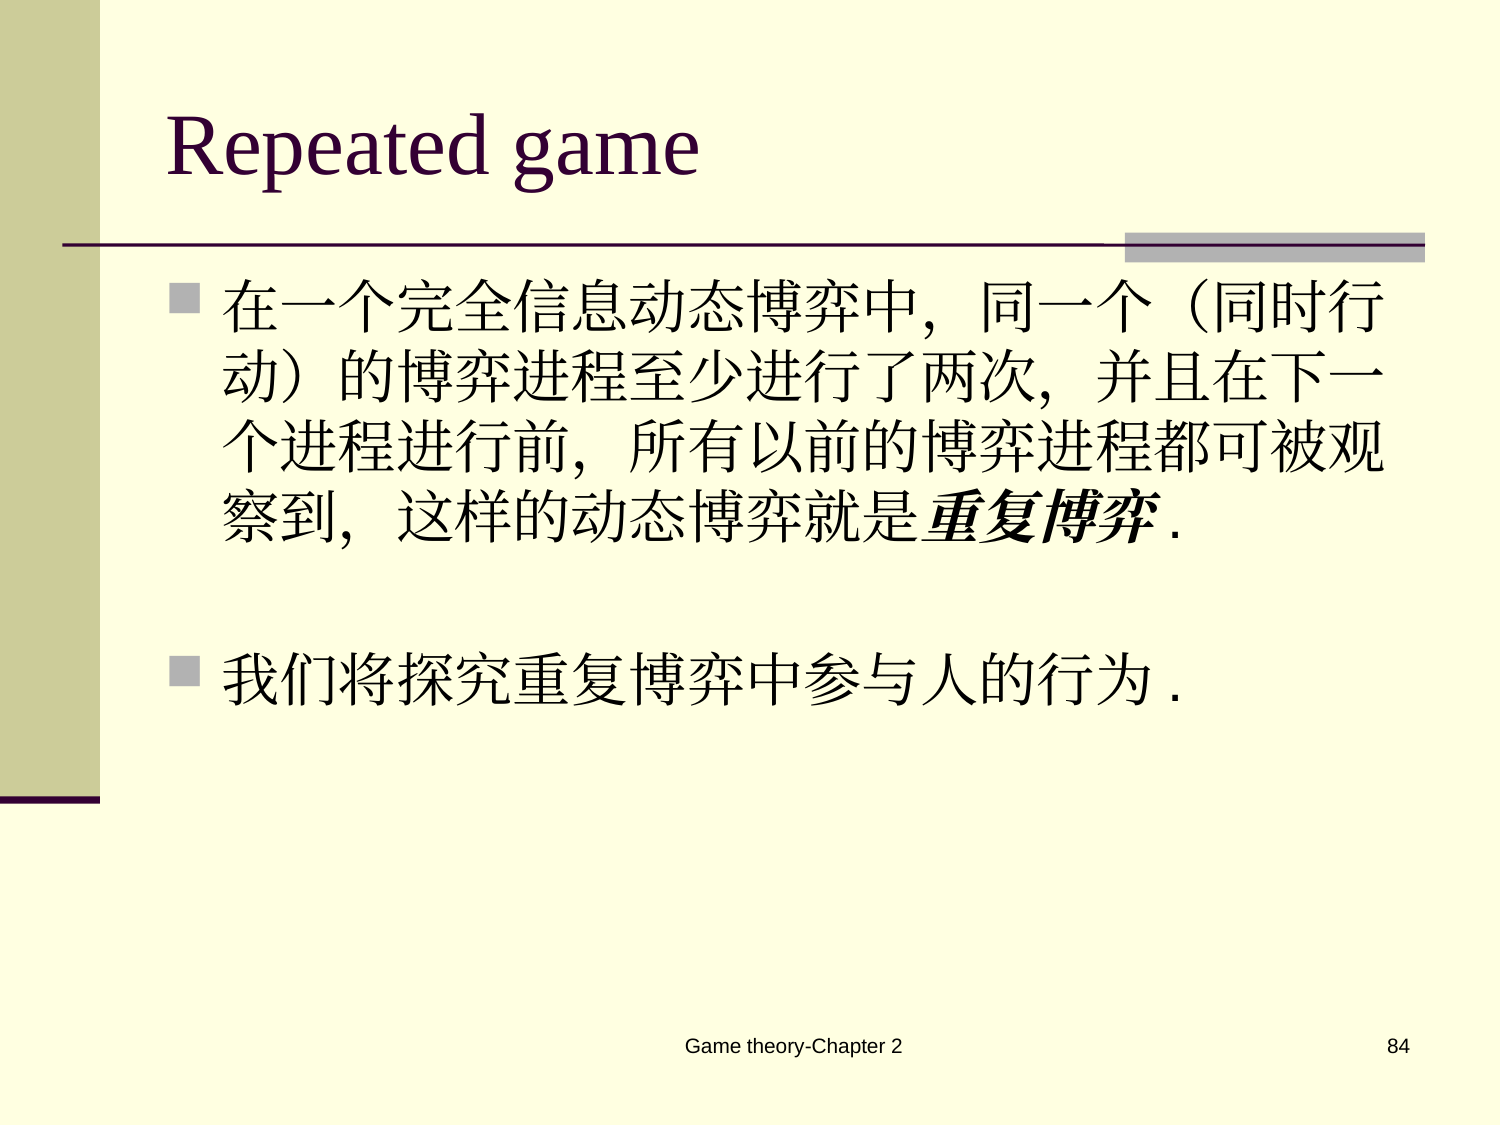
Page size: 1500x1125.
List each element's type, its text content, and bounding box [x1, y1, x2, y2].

list 在一个完全信息动态博弈中，同一个（同时行动）的博弈进程至少进行了两次，并且在下一个进程进行前，所有以前的博弈进程都可被观察到，这样的动态博弈就是重复博弈. 我们将探究重复博弈中参与人的行为. [149, 262, 1426, 1006]
footer Game theory-Chapter 2 [549, 1024, 1038, 1101]
slide_number 84 [1112, 1024, 1426, 1101]
title Repeated game [149, 45, 1426, 234]
